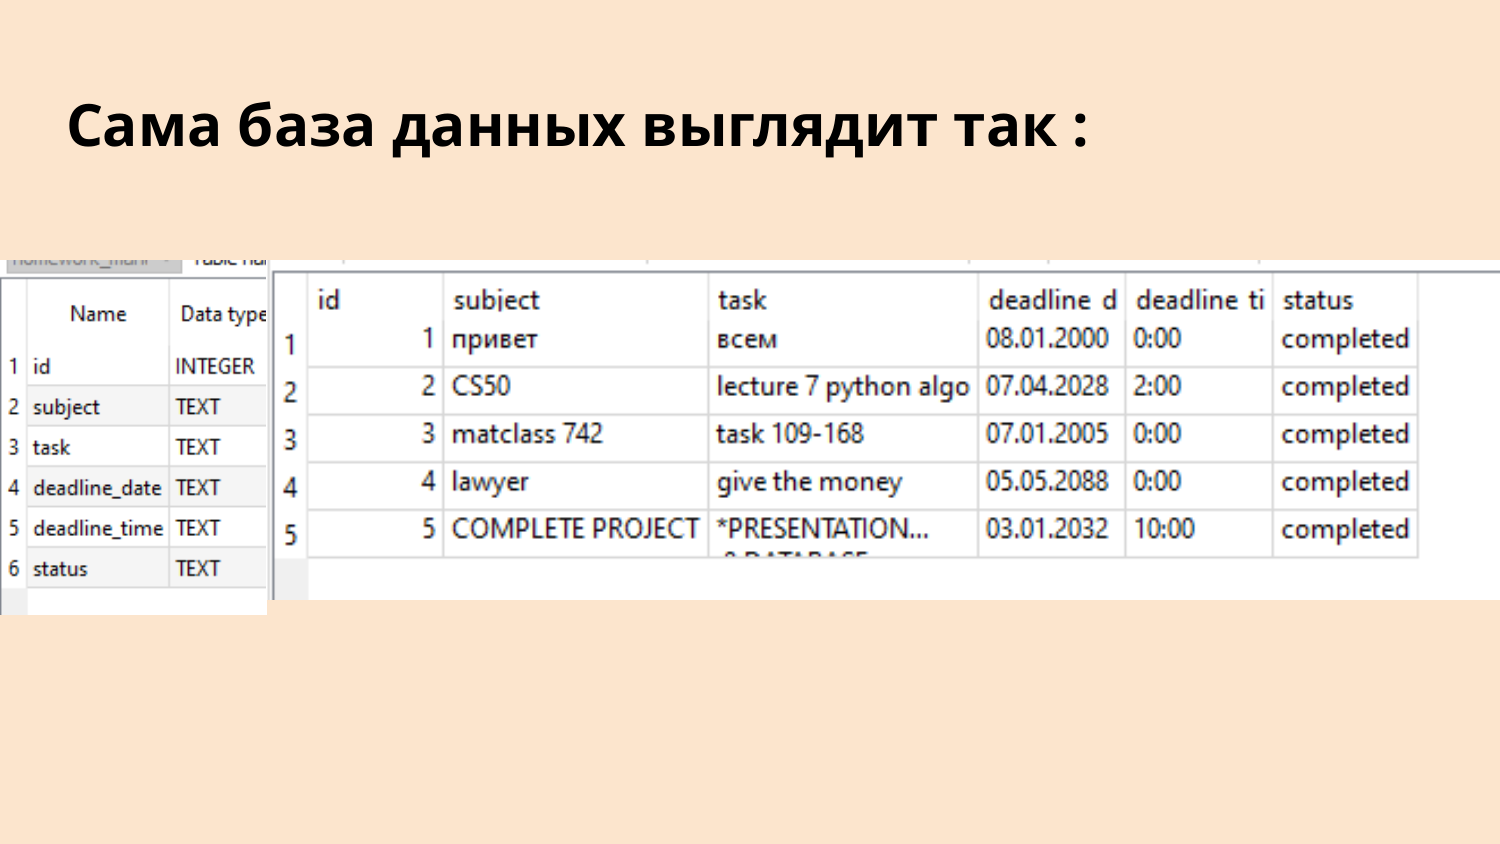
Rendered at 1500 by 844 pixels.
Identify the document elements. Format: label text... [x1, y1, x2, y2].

picture [0, 260, 1500, 616]
title Сама база данных выглядит так : [51, 72, 1500, 213]
